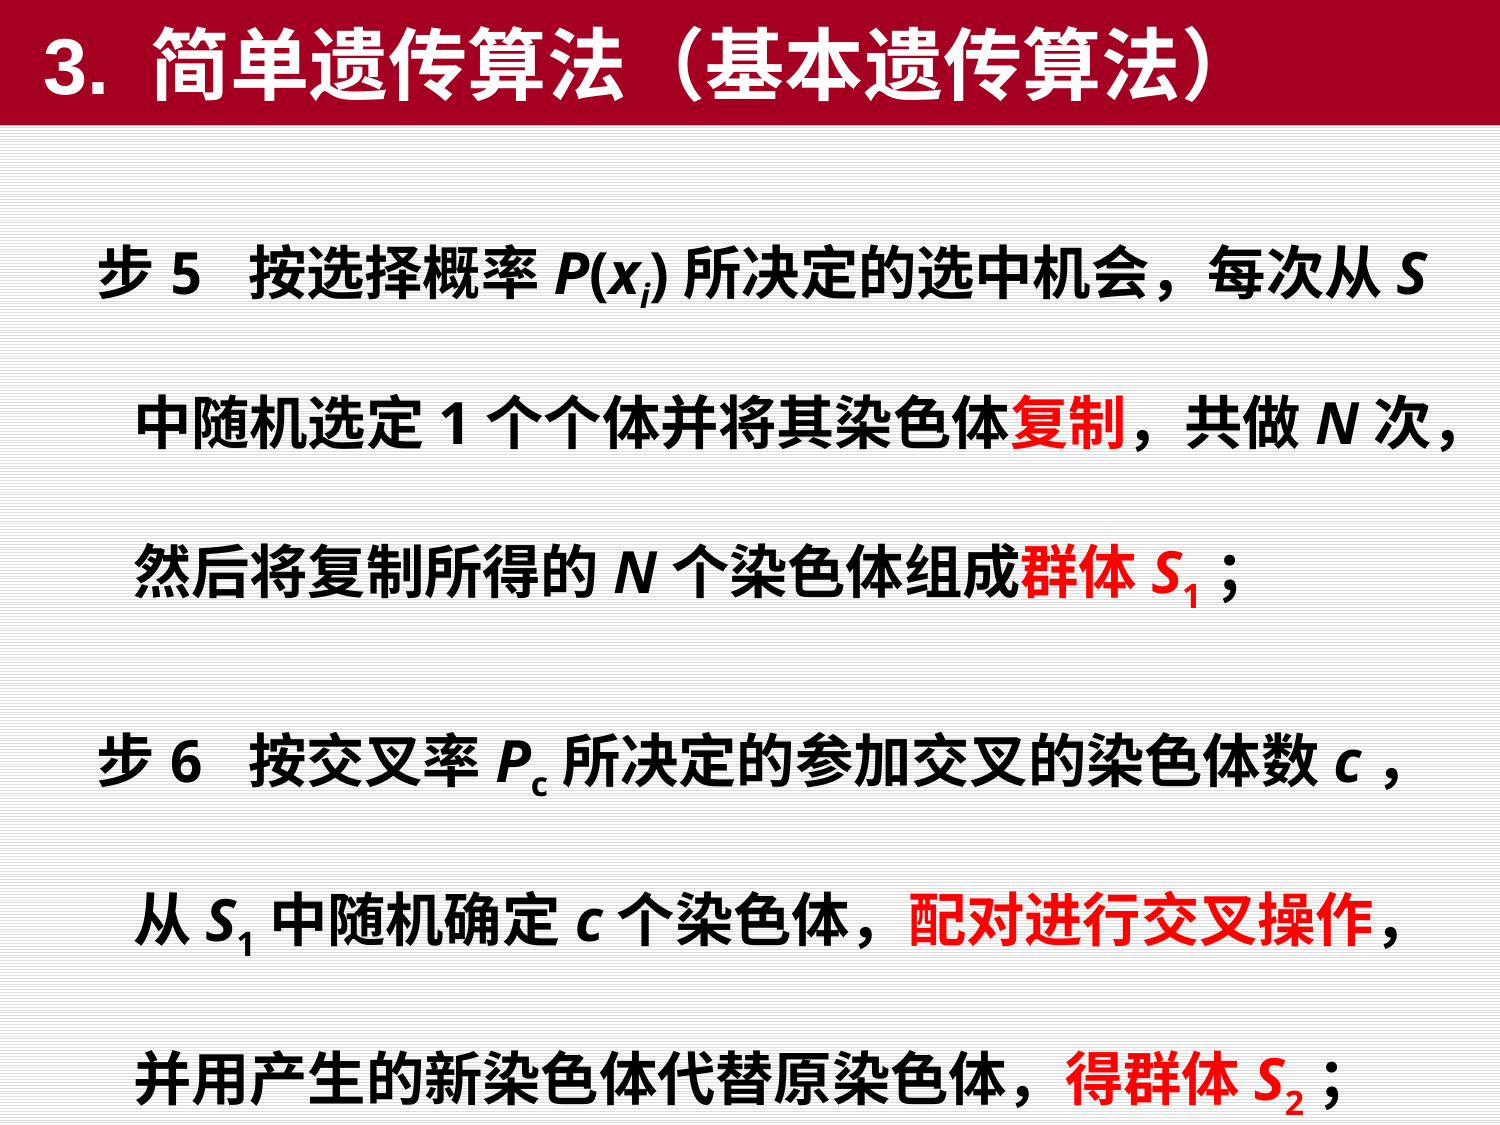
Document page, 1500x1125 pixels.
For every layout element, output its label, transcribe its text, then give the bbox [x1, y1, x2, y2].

title 3. 简单遗传算法（基本遗传算法） [0, 0, 1500, 126]
list 步5 按选择概率P(xi)所决定的选中机会，每次从S中随机选定1个个体并将其染色体复制，共做N次，然后将复制所得的N个染色体组成群体S1； 步6 按交叉率Pc所决定的参加交叉的染色体数c，从S1中随机确定c个染色体，配对进行交叉操作，并用产生的新染色体代替原染色体，得群体S2； [41, 148, 1459, 1035]
